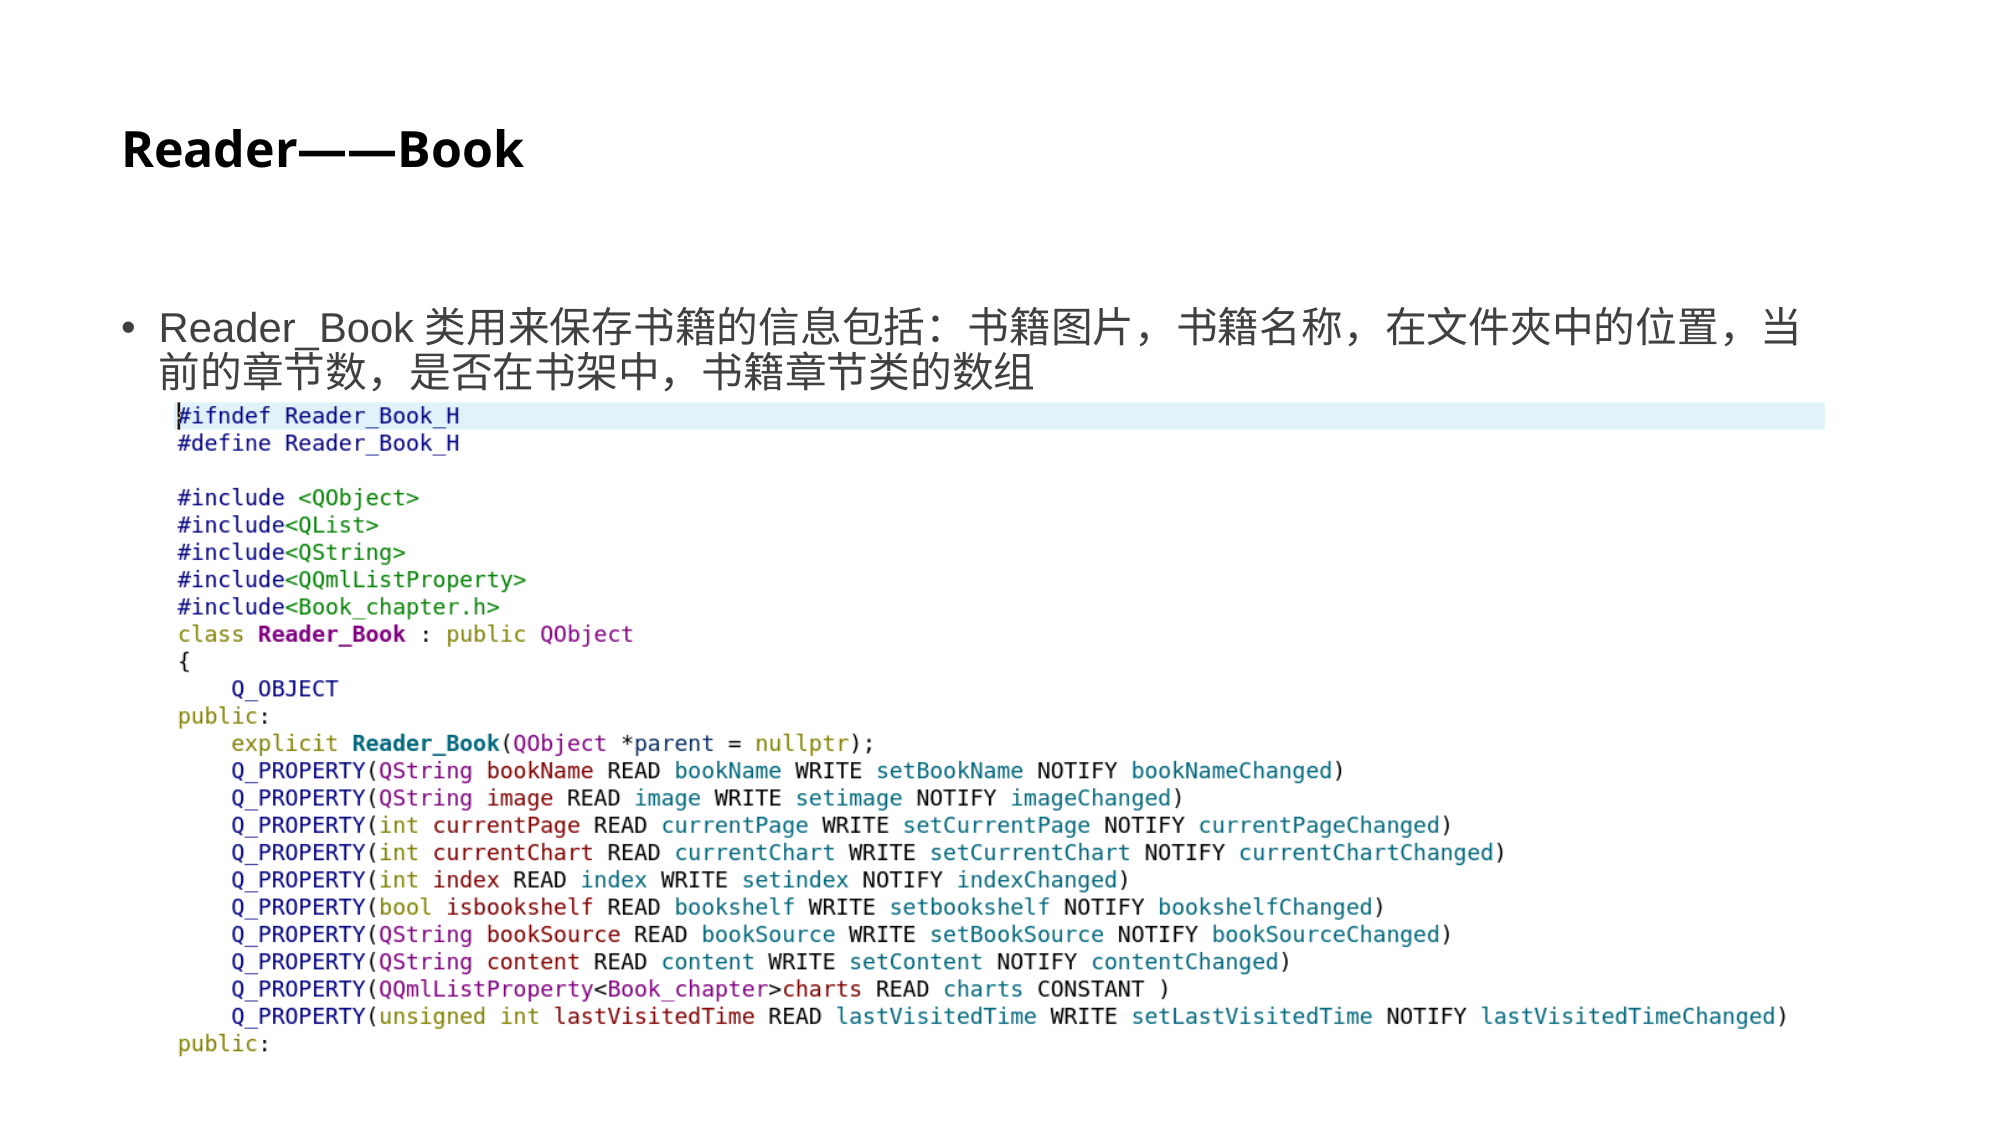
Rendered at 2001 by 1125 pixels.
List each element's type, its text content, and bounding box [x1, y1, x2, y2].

list Reader_Book类用来保存书籍的信息包括：书籍图片，书籍名称，在文件夾中的位置，当前的章节数，是否在书架中，书籍章节类的数组 [106, 299, 1832, 1014]
title Reader——Book [106, 42, 1832, 260]
picture [174, 400, 1825, 1065]
